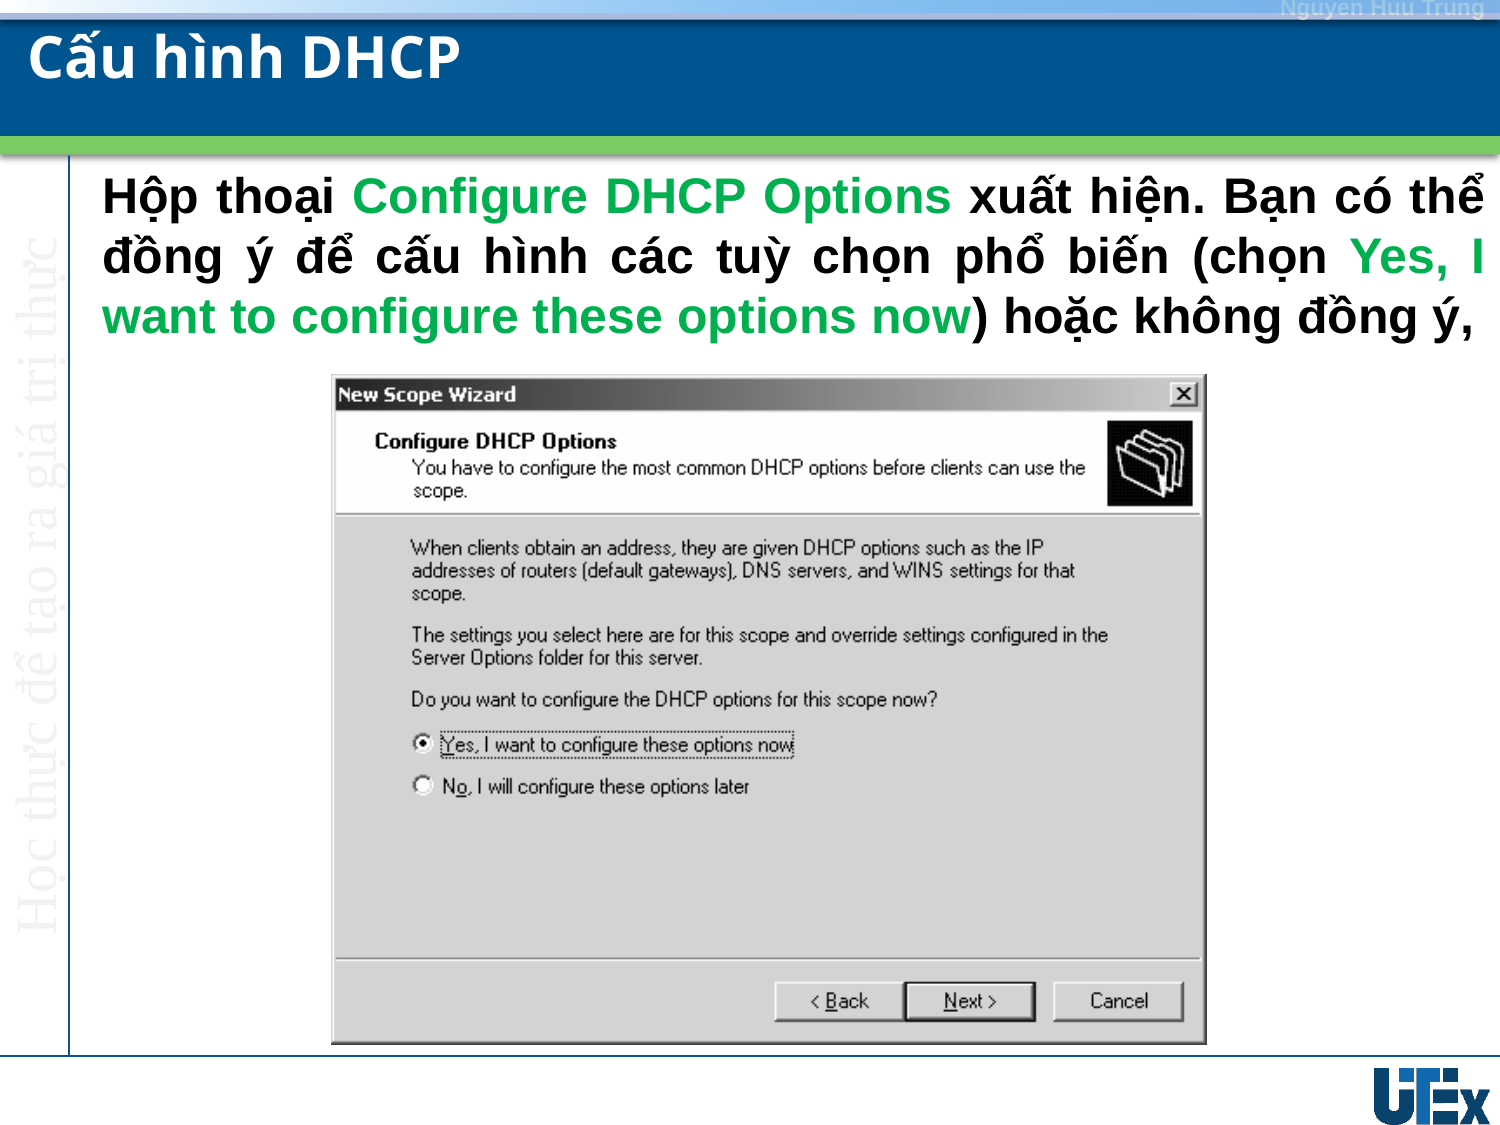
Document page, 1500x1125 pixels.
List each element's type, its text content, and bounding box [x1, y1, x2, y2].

picture [330, 374, 1207, 1045]
text_box Cấu hình DHCP [12, 12, 1475, 125]
text_box Hộp thoại Configure DHCP Options xuất hiện. Bạn có thể đồng ý để cấu hình các tuỳ chọn phổ biến (chọn Yes, I want to configure these options now) hoặc không đồng ý, [87, 156, 1500, 352]
picture [1374, 1068, 1490, 1125]
